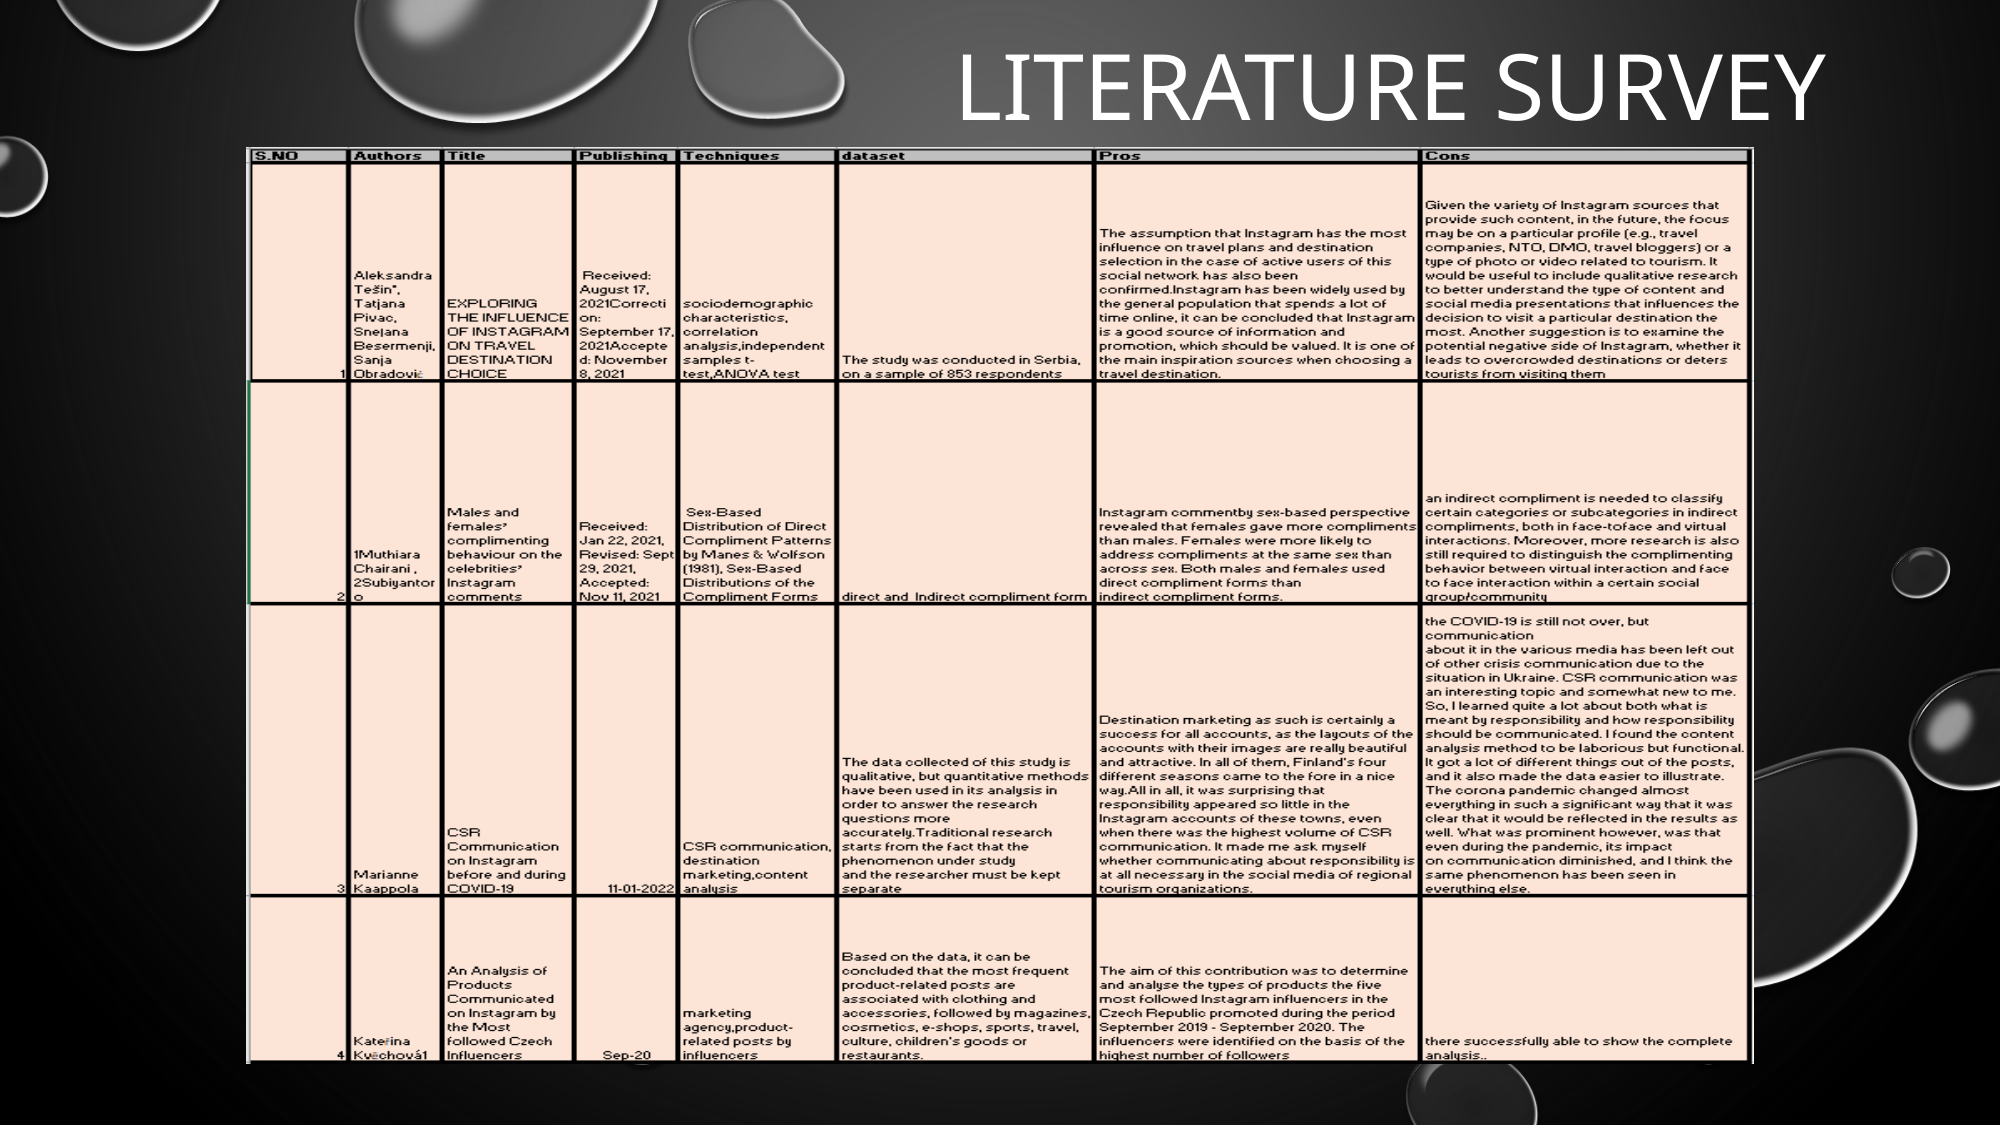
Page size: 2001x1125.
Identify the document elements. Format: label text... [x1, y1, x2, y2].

title LITERATURE SURVEY [678, 20, 2000, 148]
picture [0, 0, 2000, 1125]
